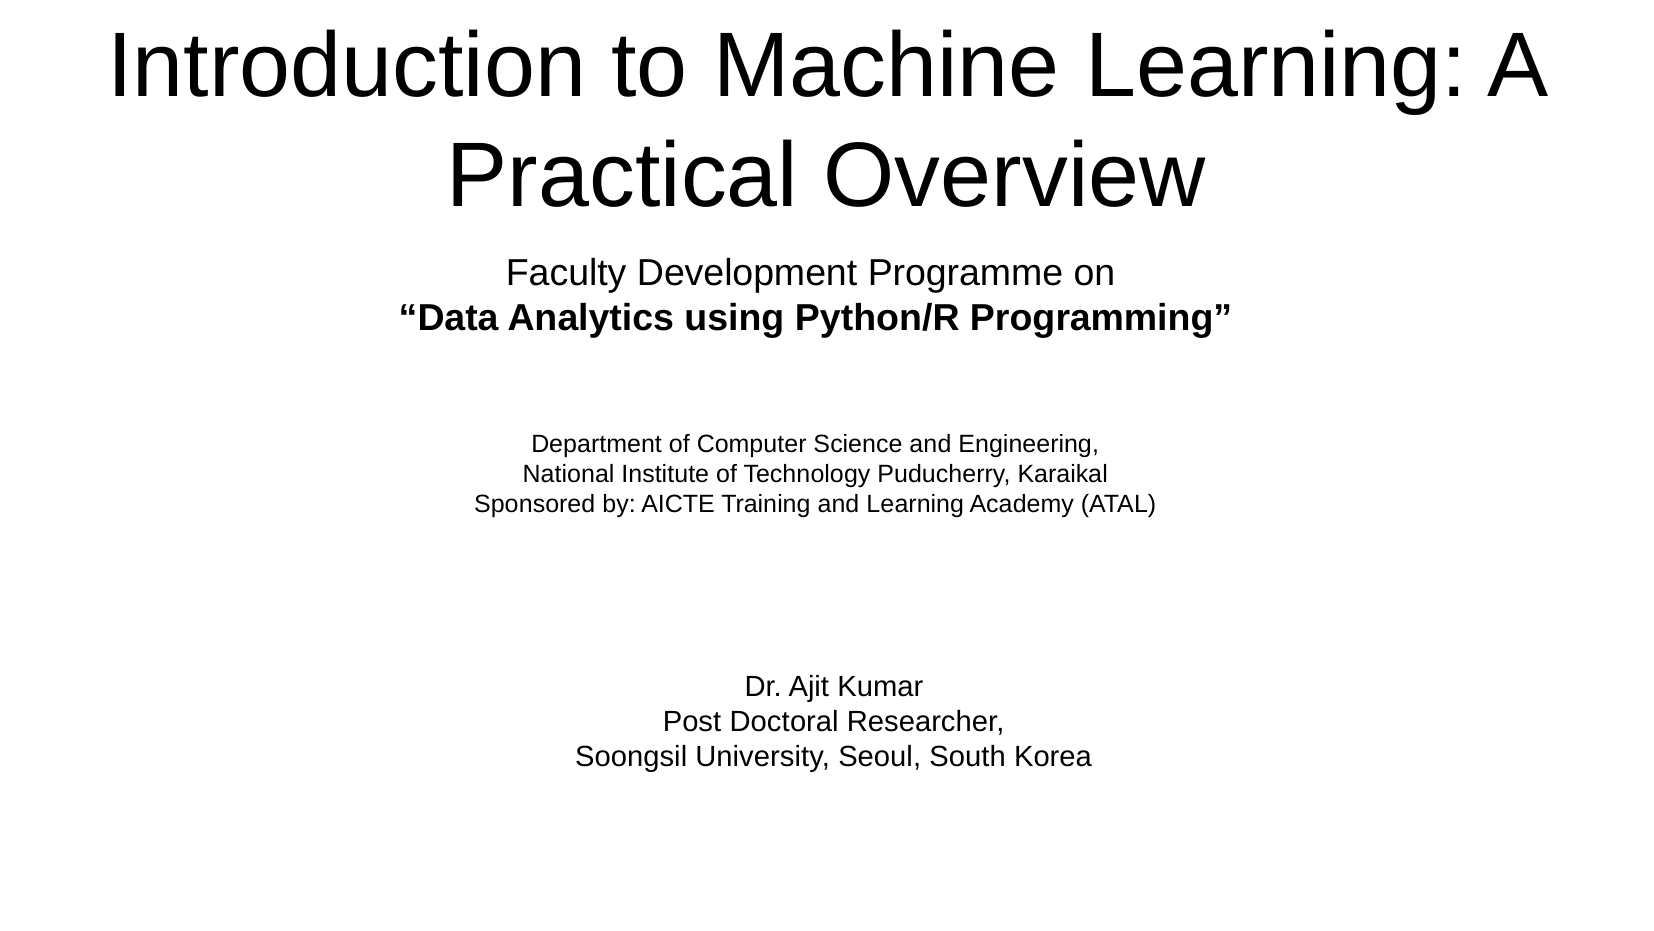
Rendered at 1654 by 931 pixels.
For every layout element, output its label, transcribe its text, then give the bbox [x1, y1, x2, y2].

text_box Introduction to Machine Learning: A Practical Overview [82, 12, 1571, 218]
text_box Faculty Development Programme on “Data Analytics using Python/R Programming” Department of Computer Science and Engineering, National Institute of Technology Puducherry, Karaikal Sponsored by: AICTE Training and Learning Academy (ATAL) [71, 250, 1560, 545]
text_box Dr. Ajit Kumar Post Doctoral Researcher, Soongsil University, Seoul, South Korea [90, 629, 1578, 810]
